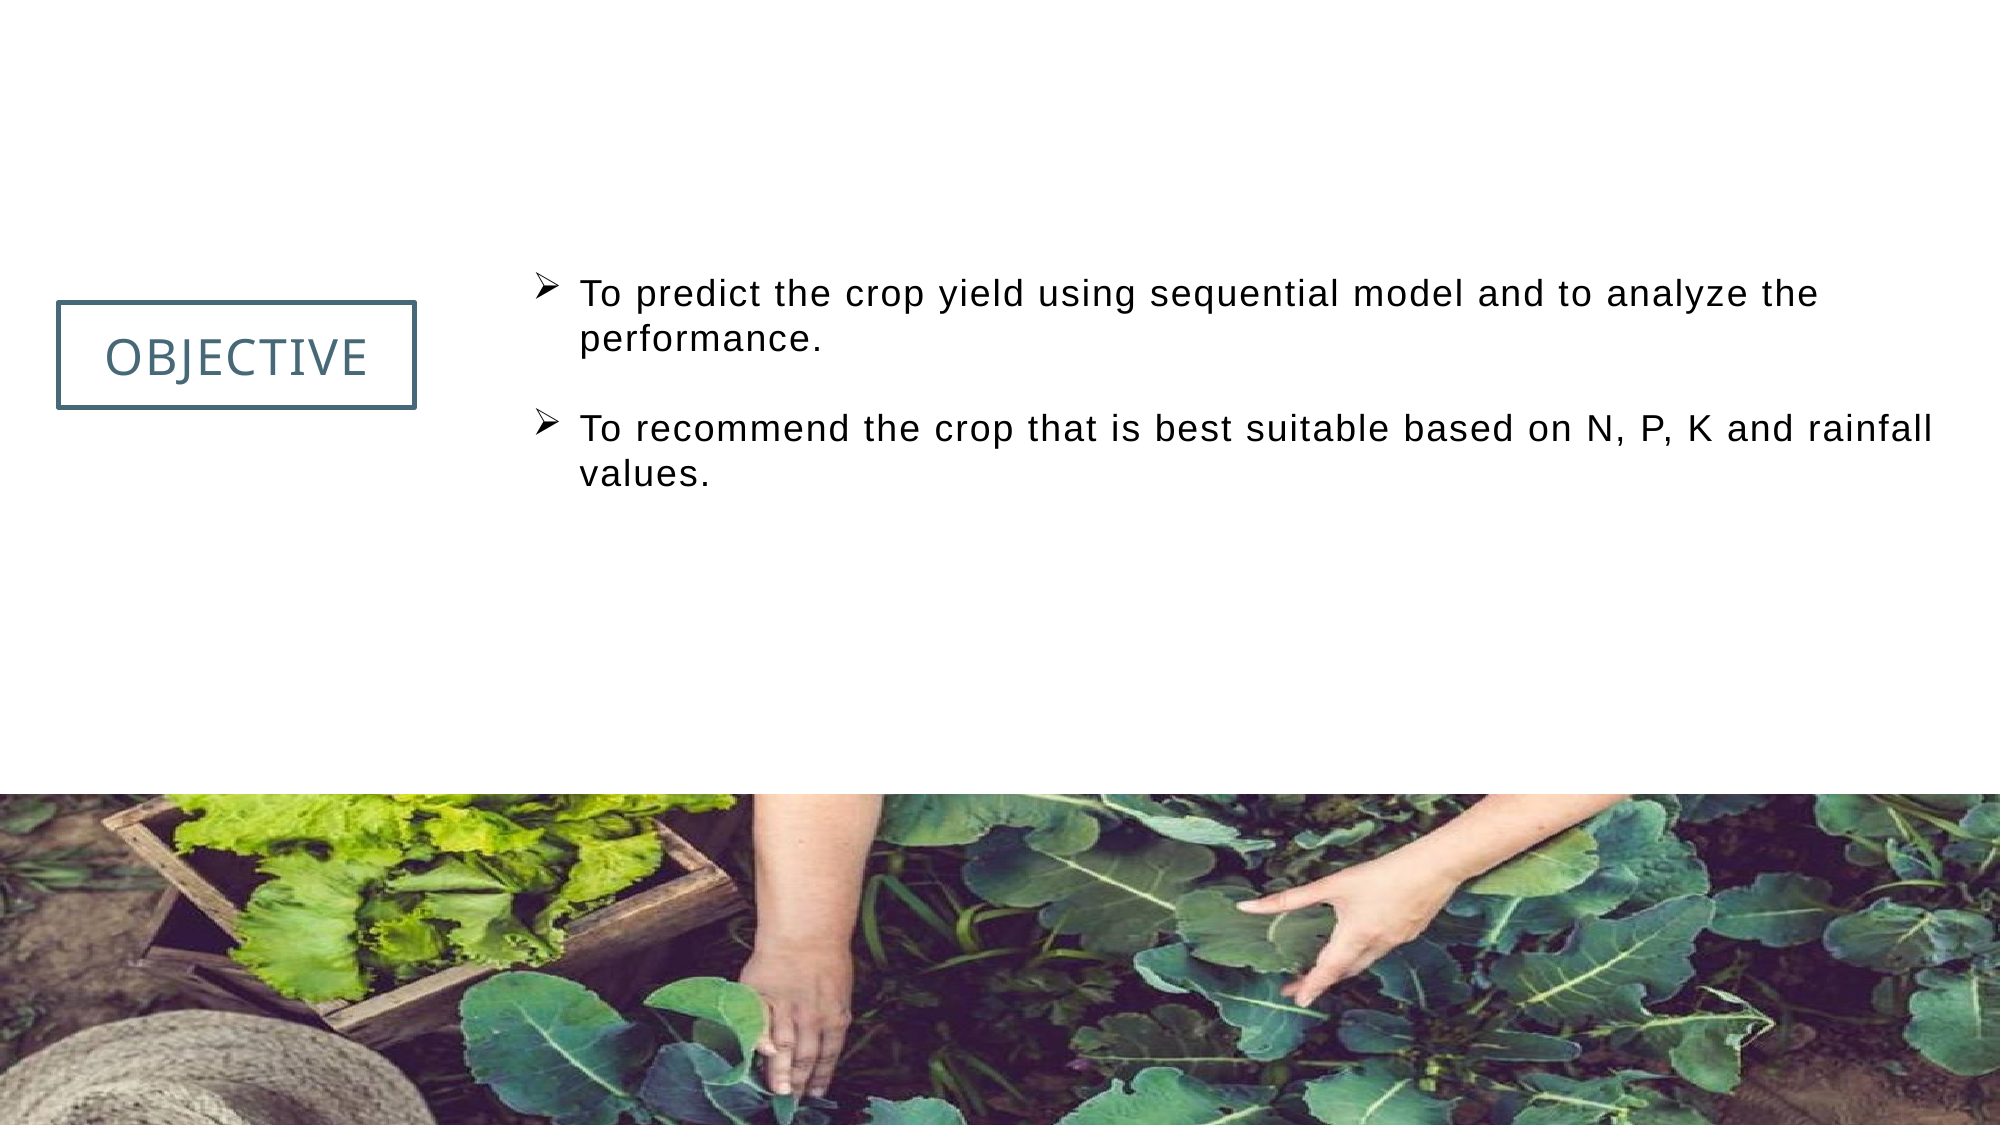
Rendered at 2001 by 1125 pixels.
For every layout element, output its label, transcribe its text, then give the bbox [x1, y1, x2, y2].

list To predict the crop yield using sequential model and to analyze the performance. To recommend the crop that is best suitable based on N, P, K and rainfall values. [517, 218, 1977, 794]
picture [0, 794, 2000, 1125]
title Objective [56, 300, 417, 410]
